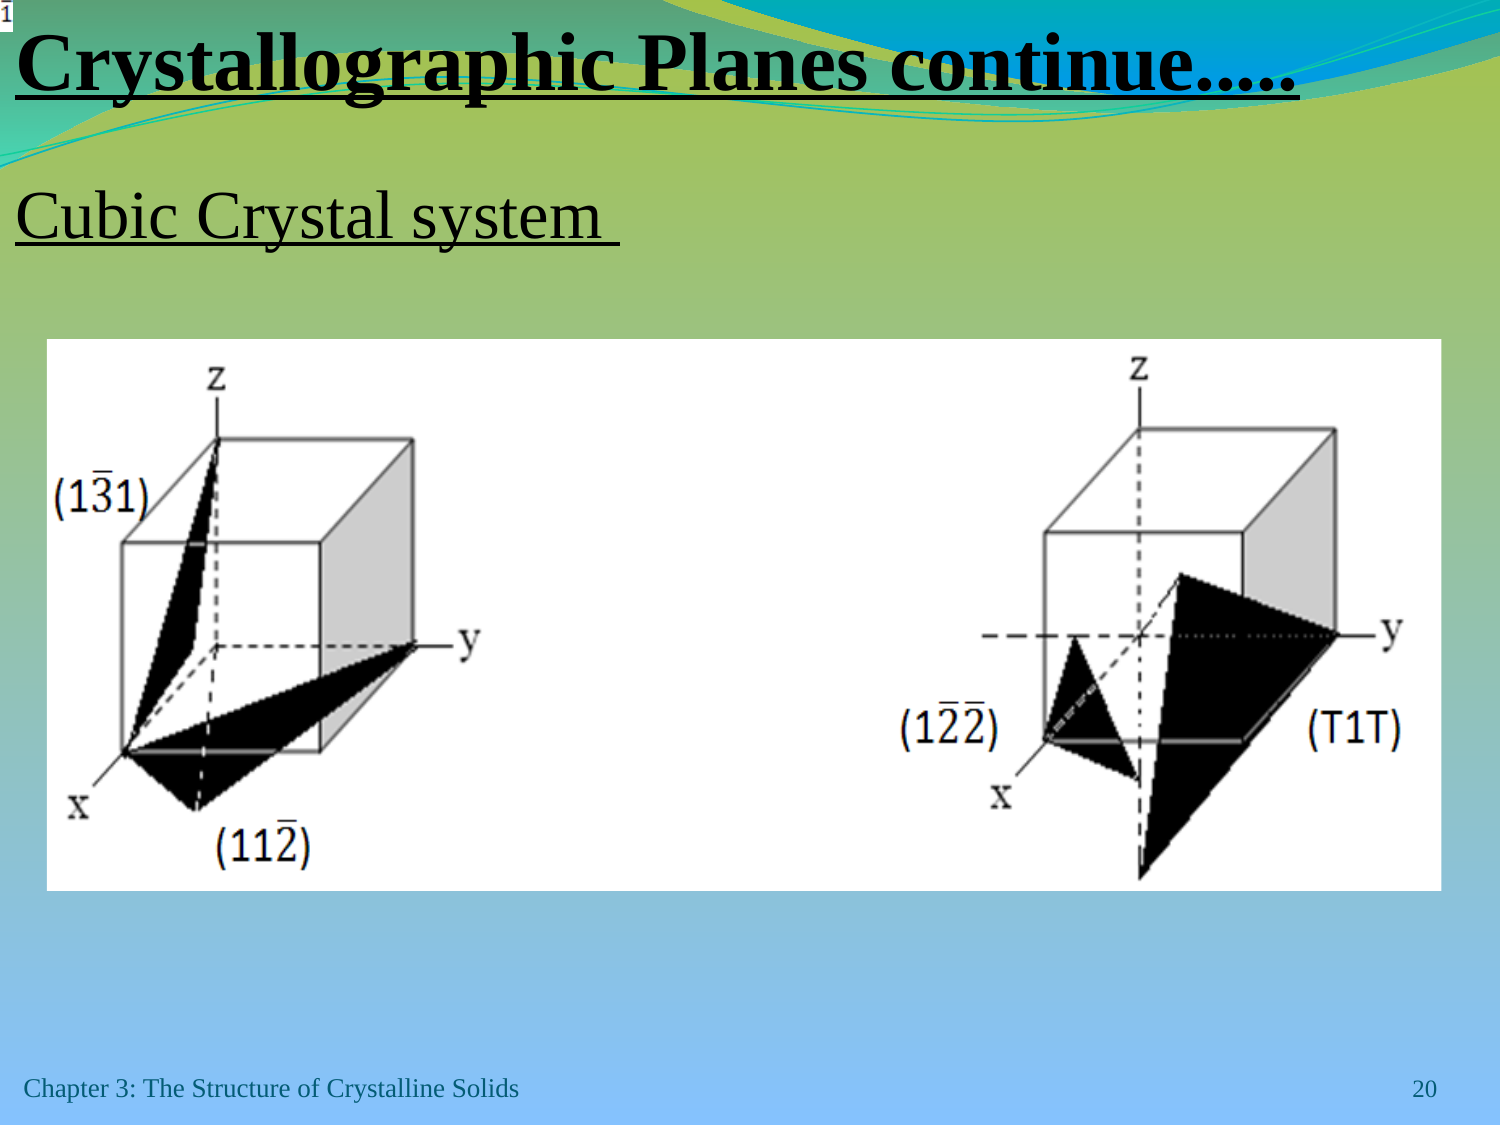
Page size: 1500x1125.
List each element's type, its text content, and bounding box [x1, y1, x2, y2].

text_box ‹#› [1312, 1042, 1438, 1103]
text_box Crystallographic Planes continue..... Cubic Crystal system [0, 0, 1500, 263]
text_box Chapter 3: The Structure of Crystalline Solids [23, 1042, 621, 1103]
picture [0, 0, 13, 32]
picture [46, 339, 1442, 891]
